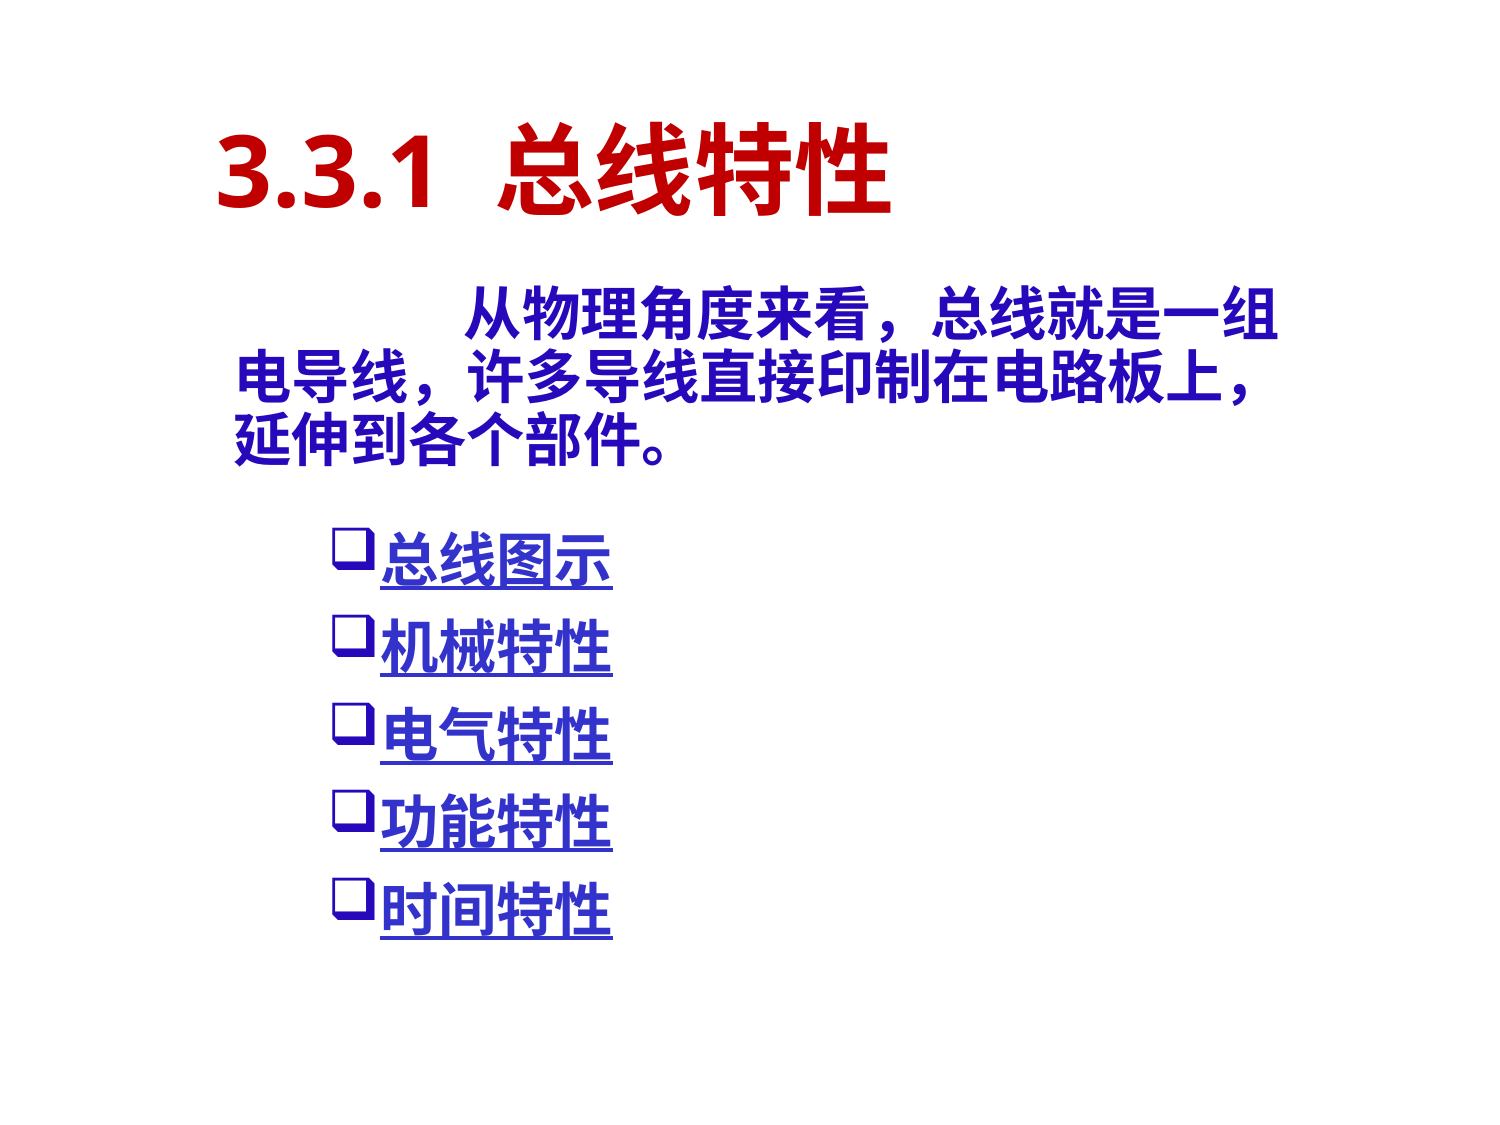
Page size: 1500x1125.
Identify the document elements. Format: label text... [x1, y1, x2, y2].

title 3.3.1 总线特性 [200, 99, 1361, 227]
list 从物理角度来看，总线就是一组电导线，许多导线直接印制在电路板上，延伸到各个部件。 总线图示 机械特性 电气特性 功能特性 时间特性 [162, 277, 1345, 975]
